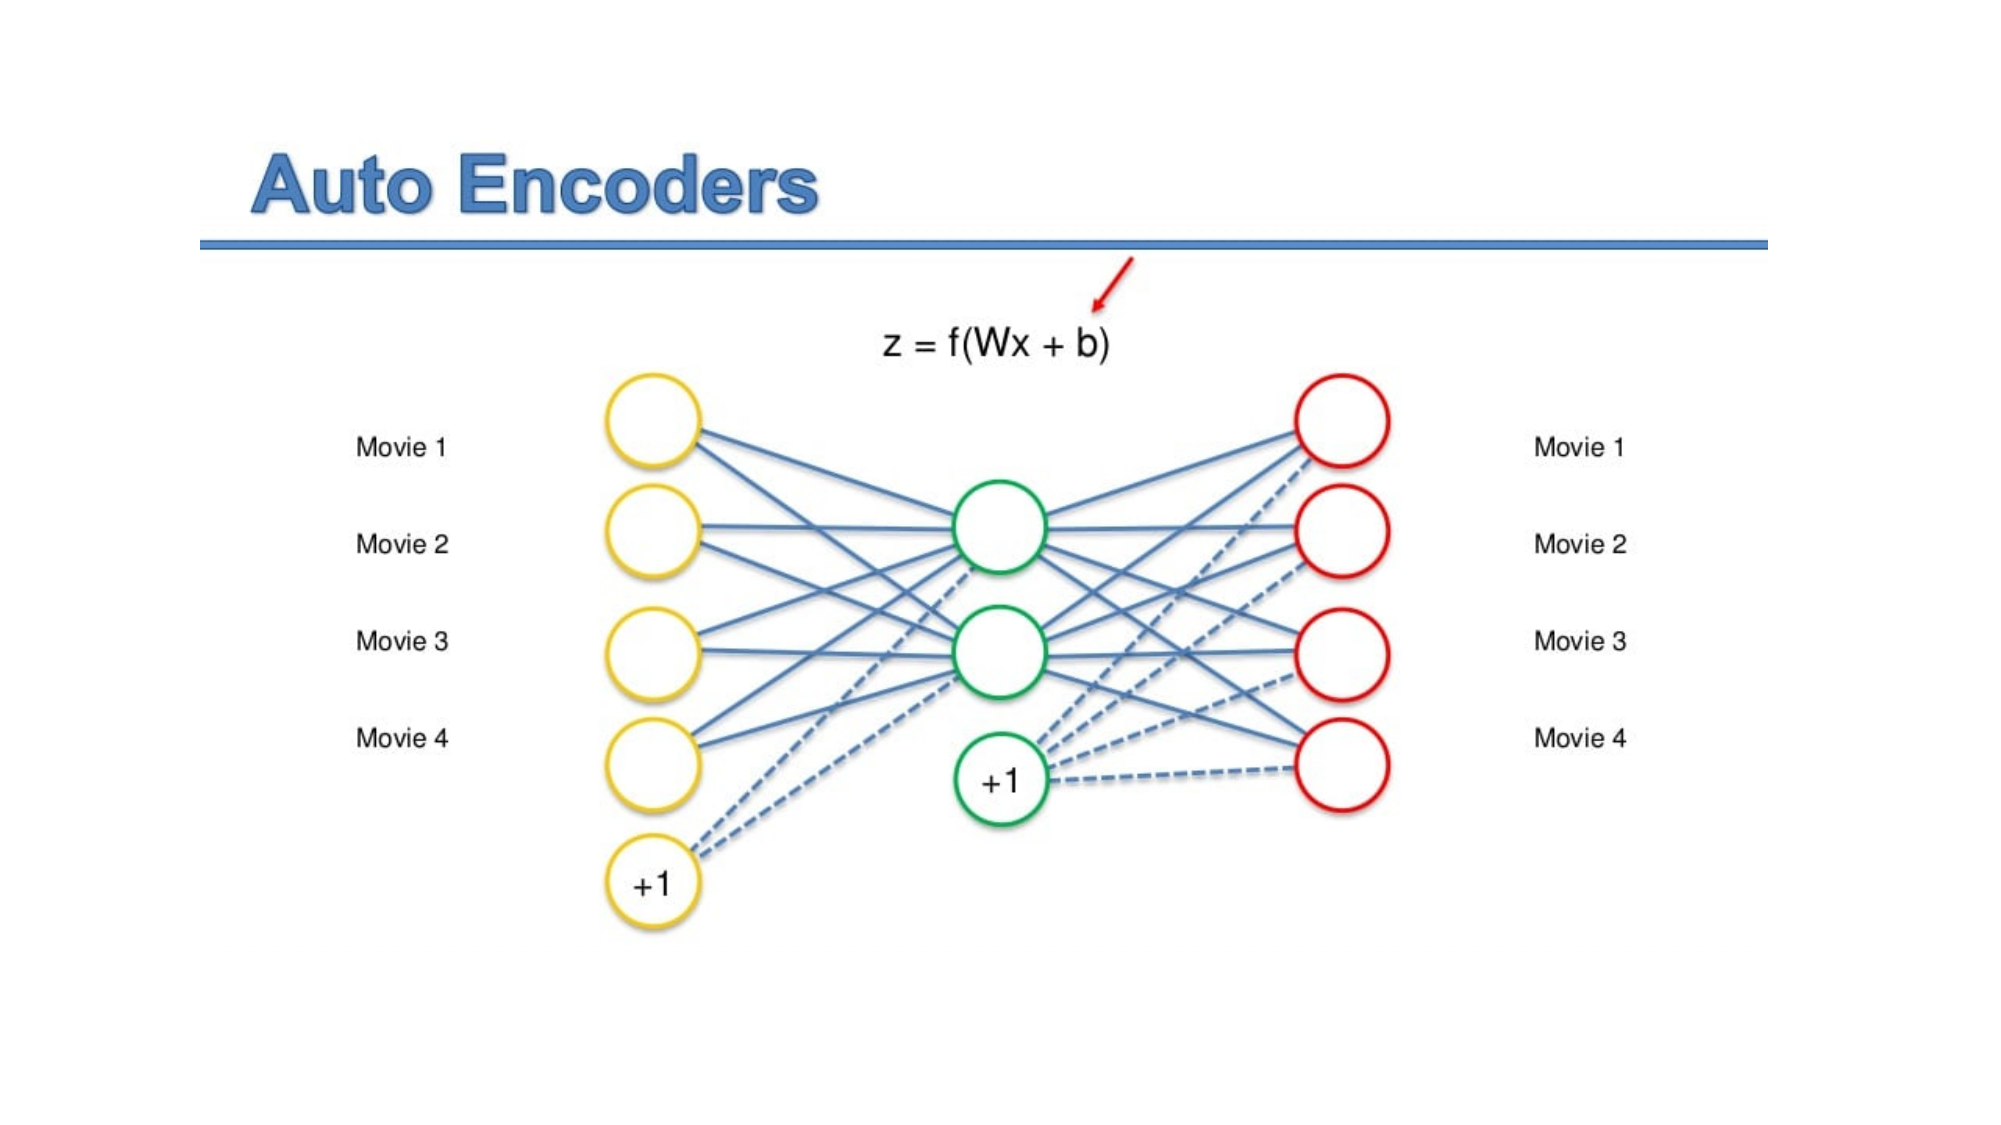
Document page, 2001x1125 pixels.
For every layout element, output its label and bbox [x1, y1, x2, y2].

picture [199, 117, 1768, 957]
